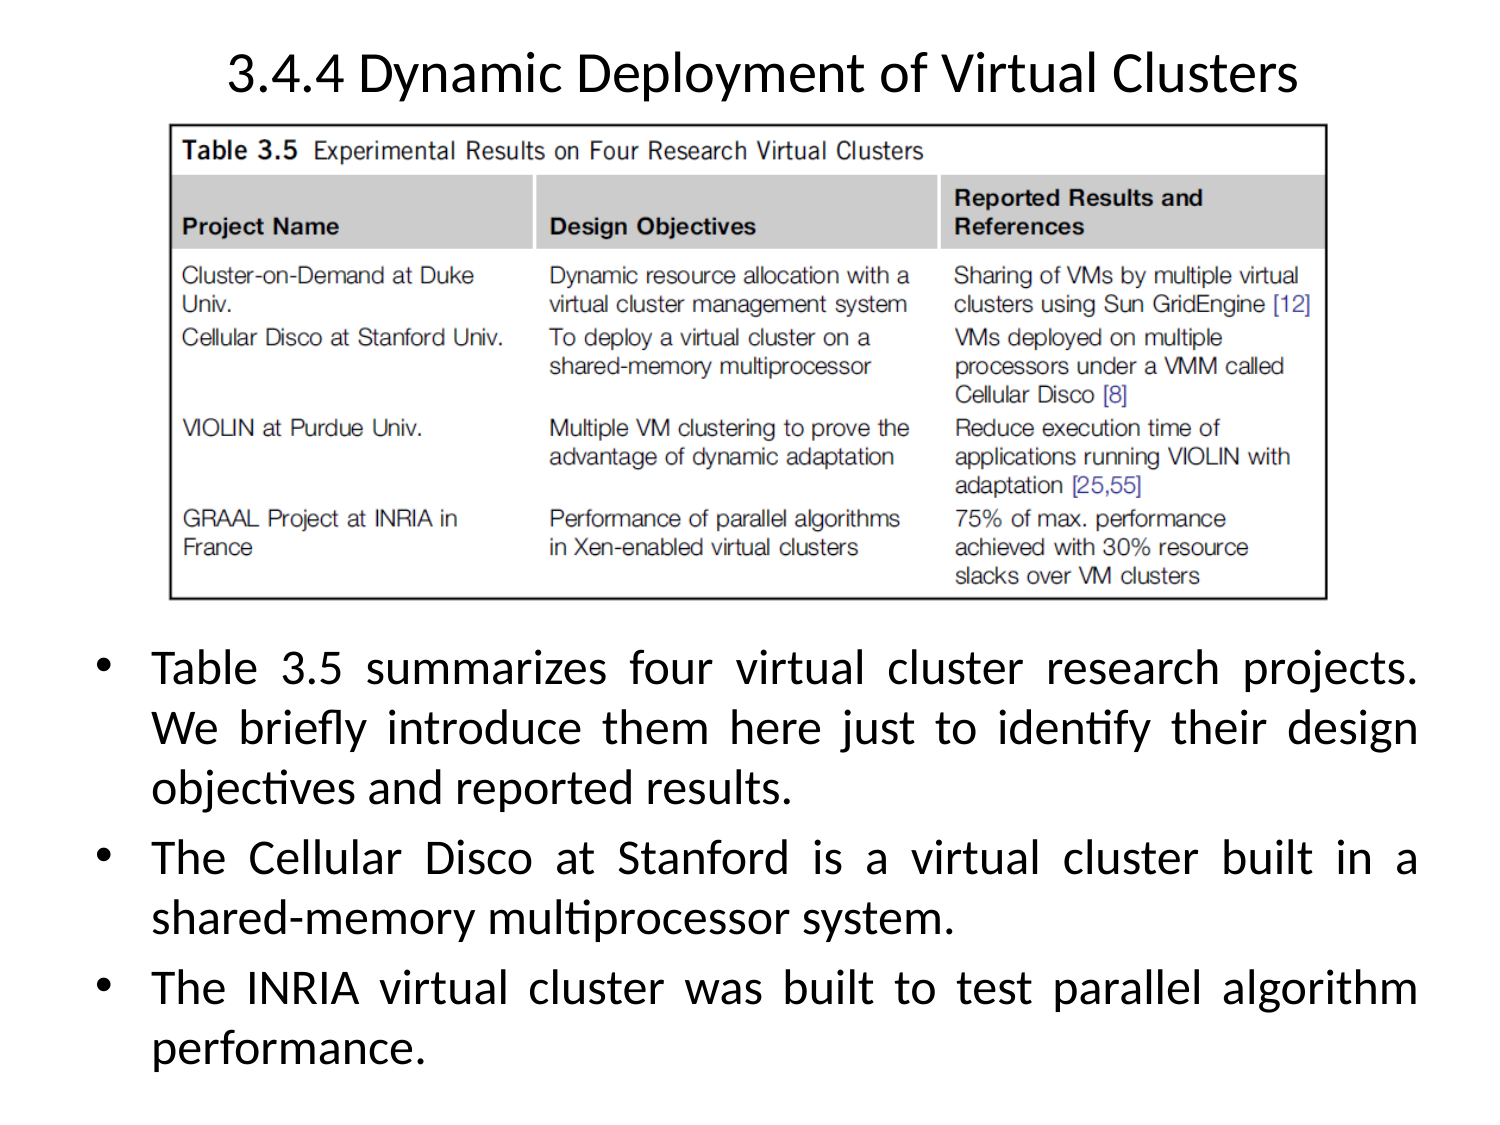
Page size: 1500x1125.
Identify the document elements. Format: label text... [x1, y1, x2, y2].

title 3.4.4 Dynamic Deployment of Virtual Clusters [0, 3, 1500, 136]
picture [164, 113, 1336, 610]
list Table 3.5 summarizes four virtual cluster research projects. We briefly introduce them here just to identify their design objectives and reported results. The Cellular Disco at Stanford is a virtual cluster built in a shared-memory multiprocessor system. The INRIA virtual cluster was built to test parallel algorithm performance. [65, 626, 1435, 1089]
